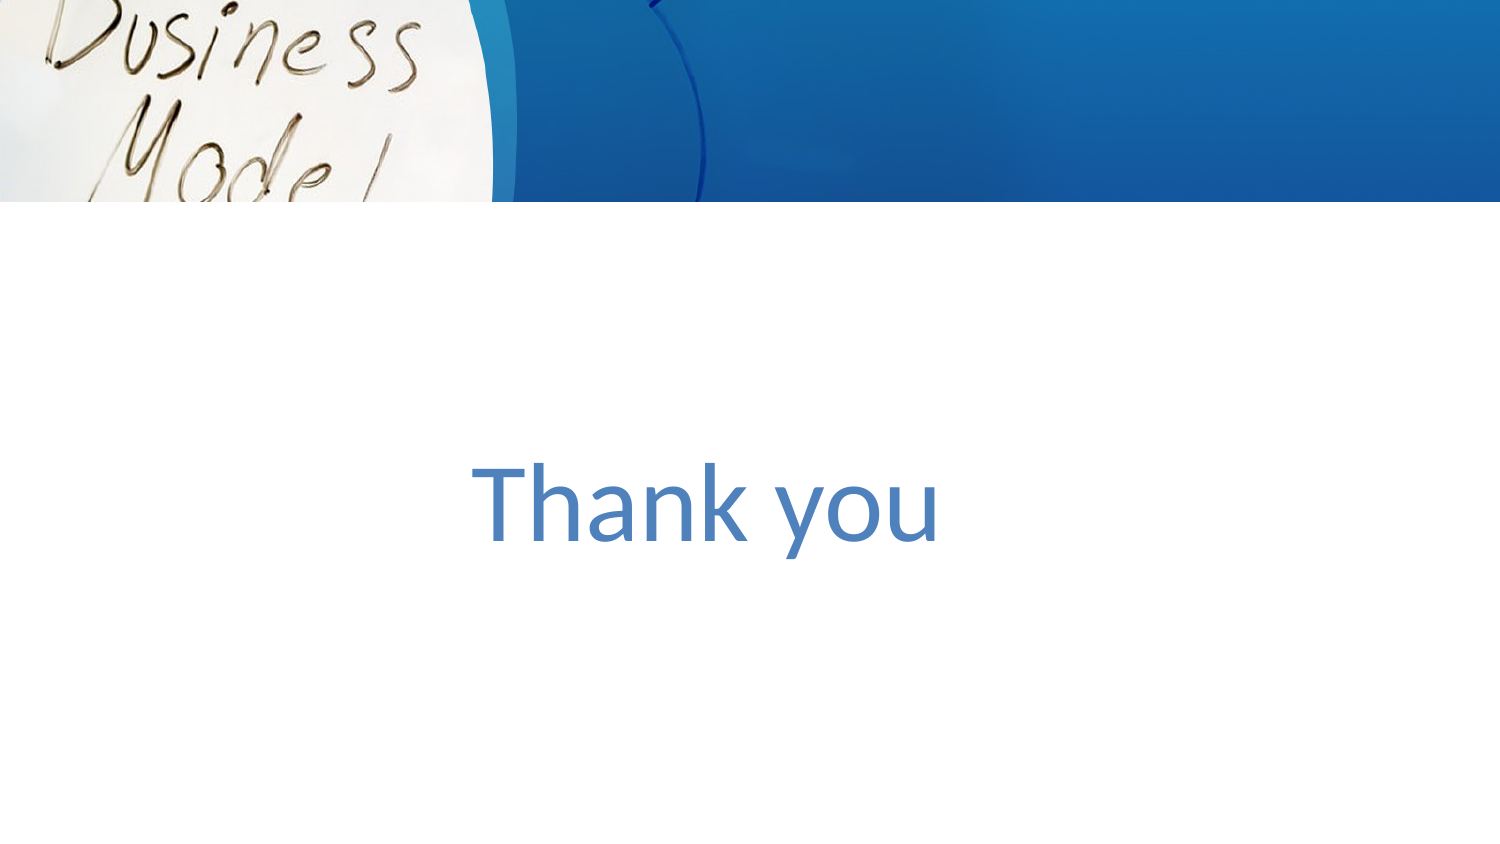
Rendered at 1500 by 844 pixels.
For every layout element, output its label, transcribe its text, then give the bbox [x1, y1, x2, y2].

picture [0, 0, 1500, 844]
text_box Thank you [299, 421, 1142, 572]
